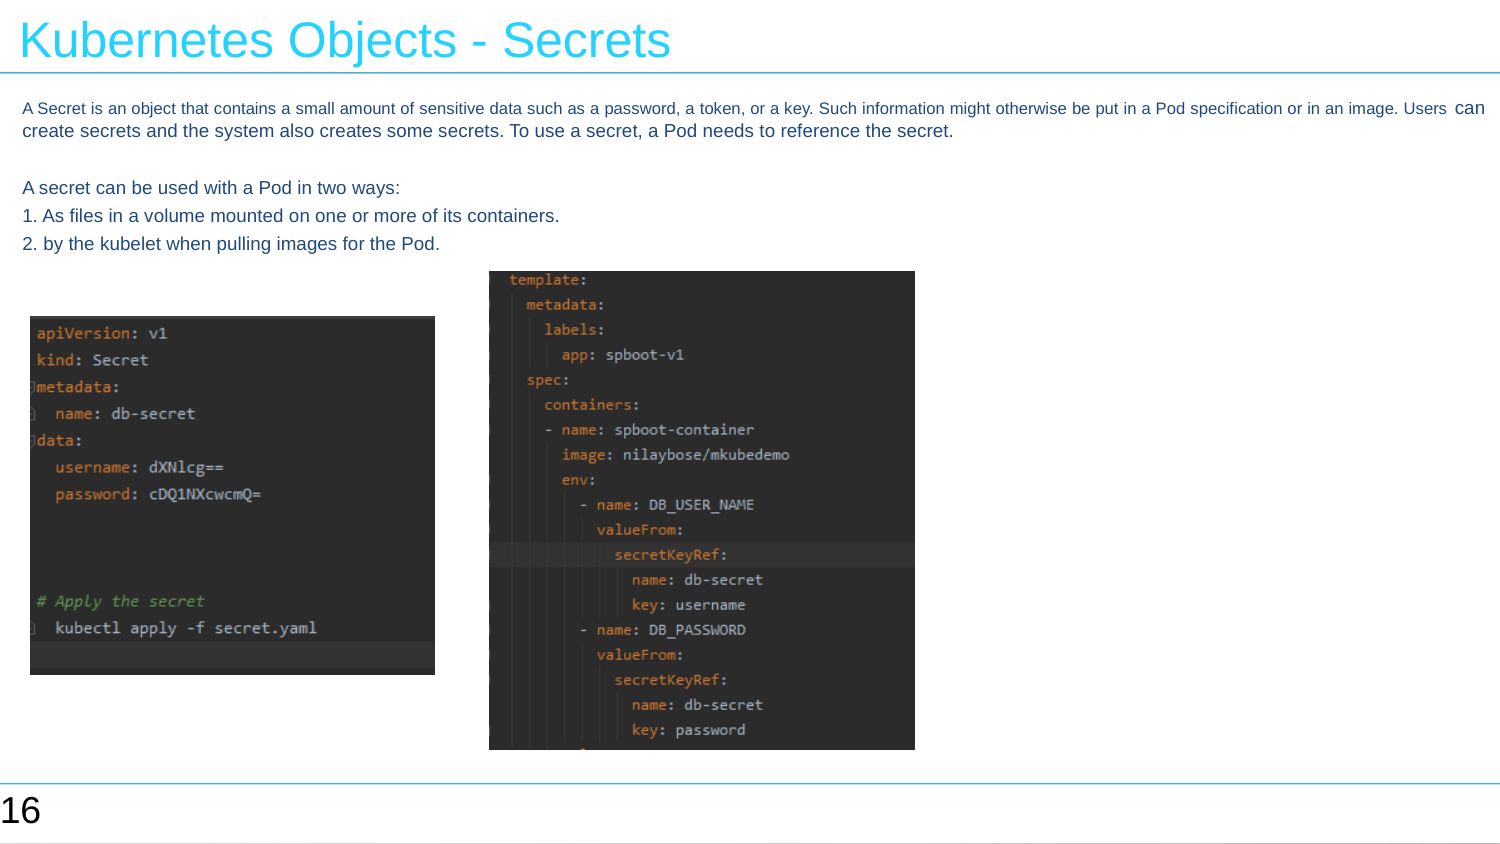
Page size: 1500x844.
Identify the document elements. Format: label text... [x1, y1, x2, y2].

picture [489, 270, 916, 751]
text_box A Secret is an object that contains a small amount of sensitive data such as a password, a token, or a key. Such information might otherwise be put in a Pod specification or in an image. Users can create secrets and the system also creates some secrets. To use a secret, a Pod needs to reference the secret. A secret can be used with a Pod in two ways: 1. As files in a volume mounted on one or more of its containers. 2. by the kubelet when pulling images for the Pod. [7, 88, 1500, 789]
picture [29, 316, 436, 676]
text_box Kubernetes Objects - Secrets [18, 16, 1482, 66]
text_box 15 [0, 778, 63, 840]
